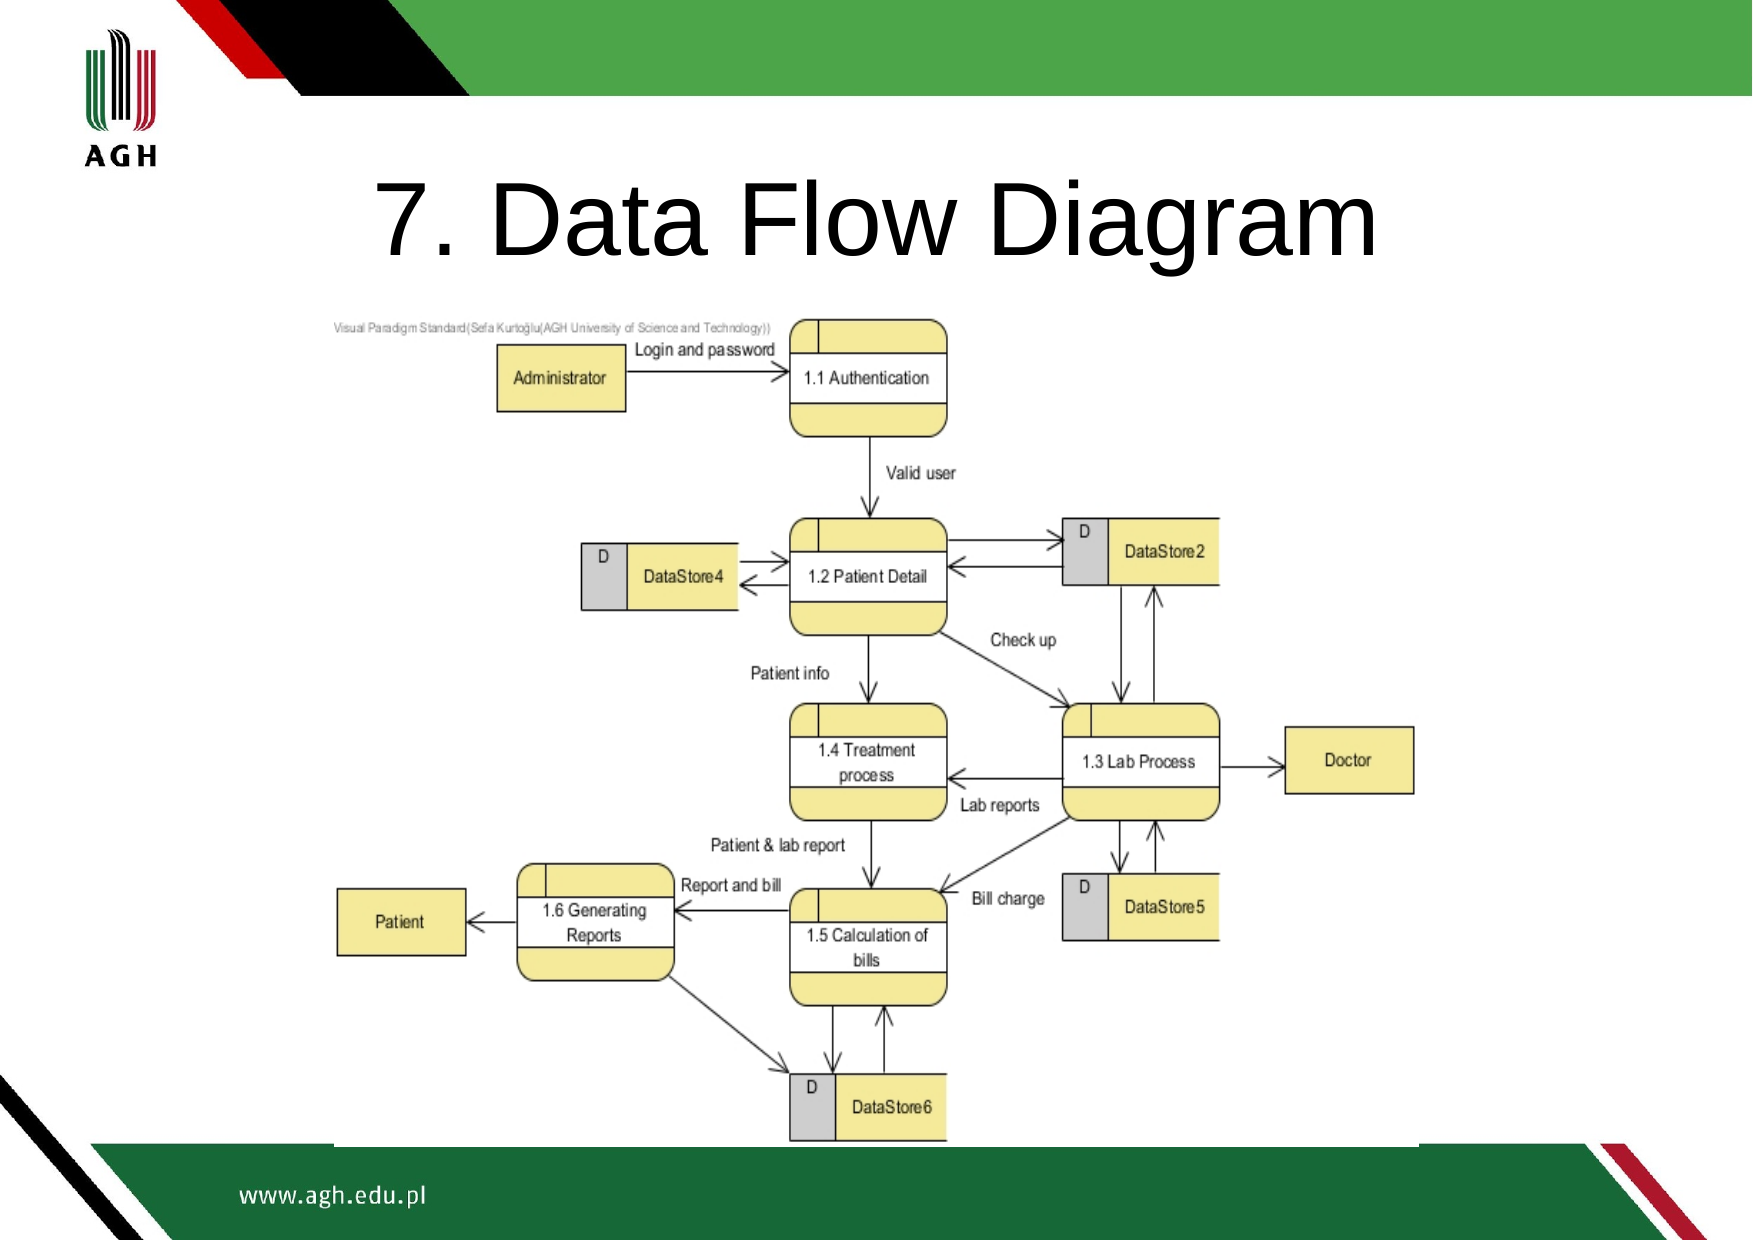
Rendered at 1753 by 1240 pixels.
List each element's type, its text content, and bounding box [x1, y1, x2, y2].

title 7. Data Flow Diagram [131, 110, 1622, 317]
picture [0, 0, 1753, 1240]
